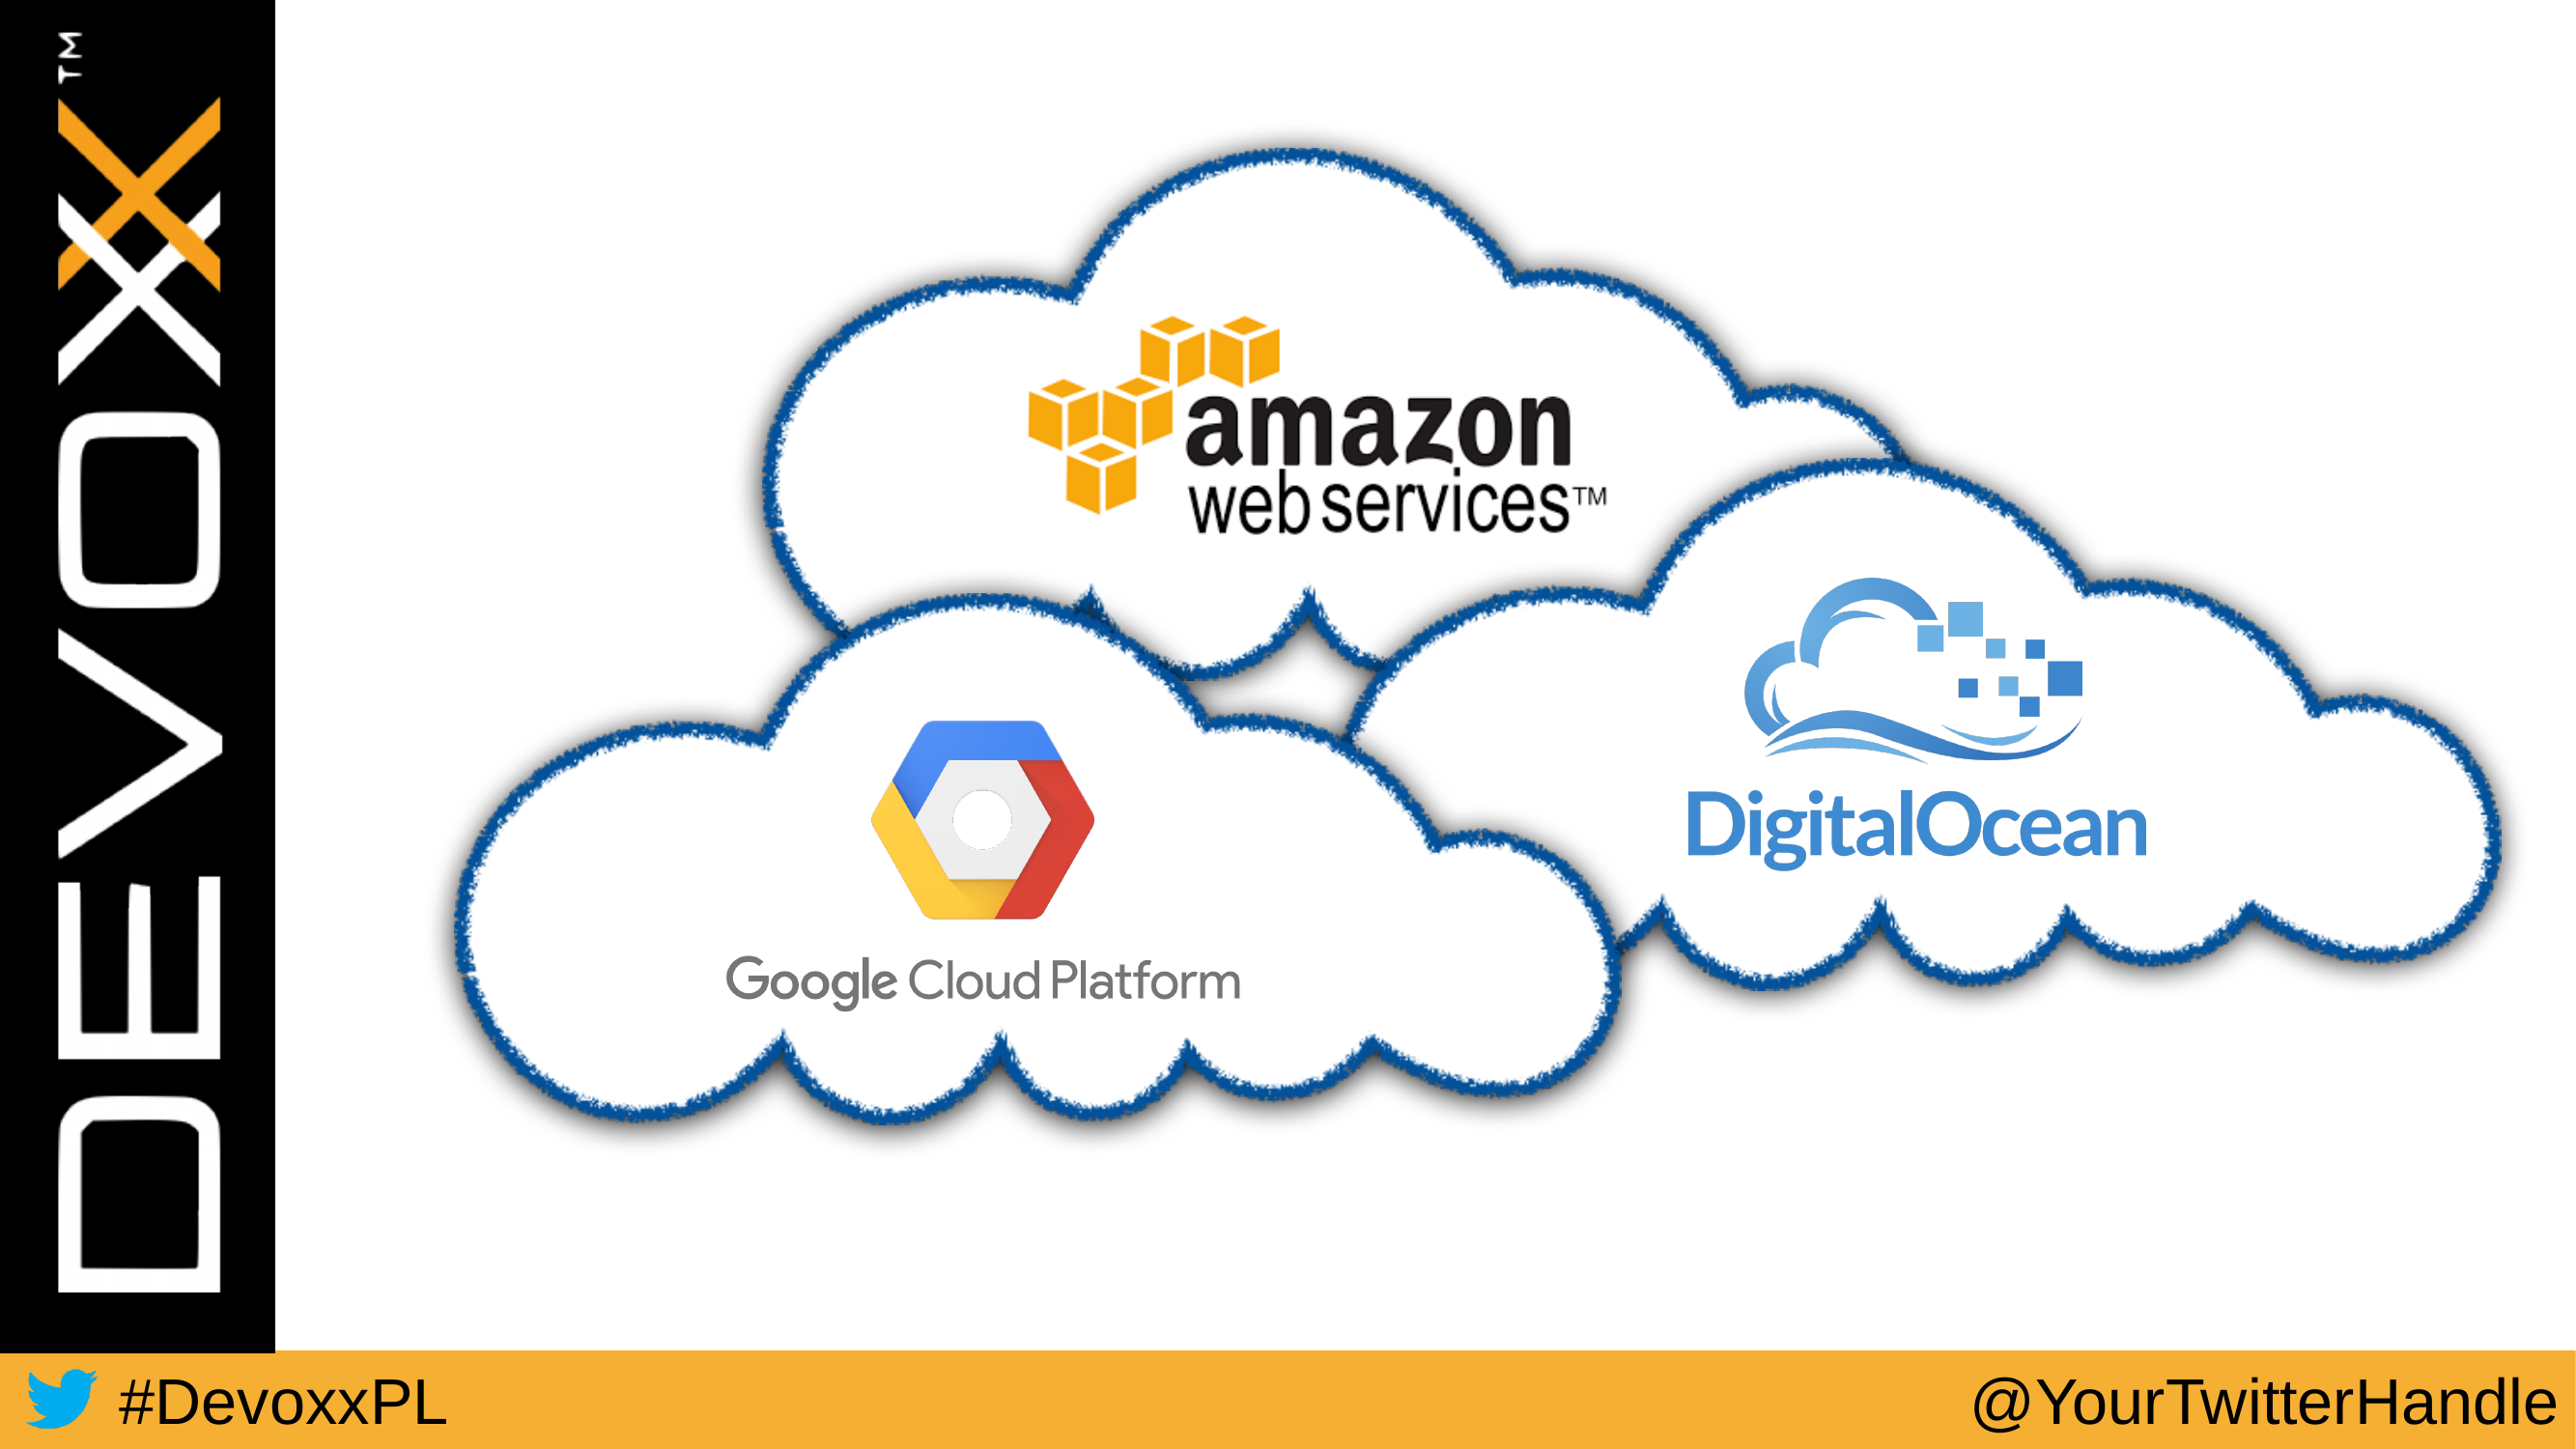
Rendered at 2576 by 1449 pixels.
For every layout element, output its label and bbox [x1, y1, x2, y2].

picture [454, 148, 2502, 1125]
picture [0, 1353, 123, 1449]
picture [59, 33, 223, 1292]
